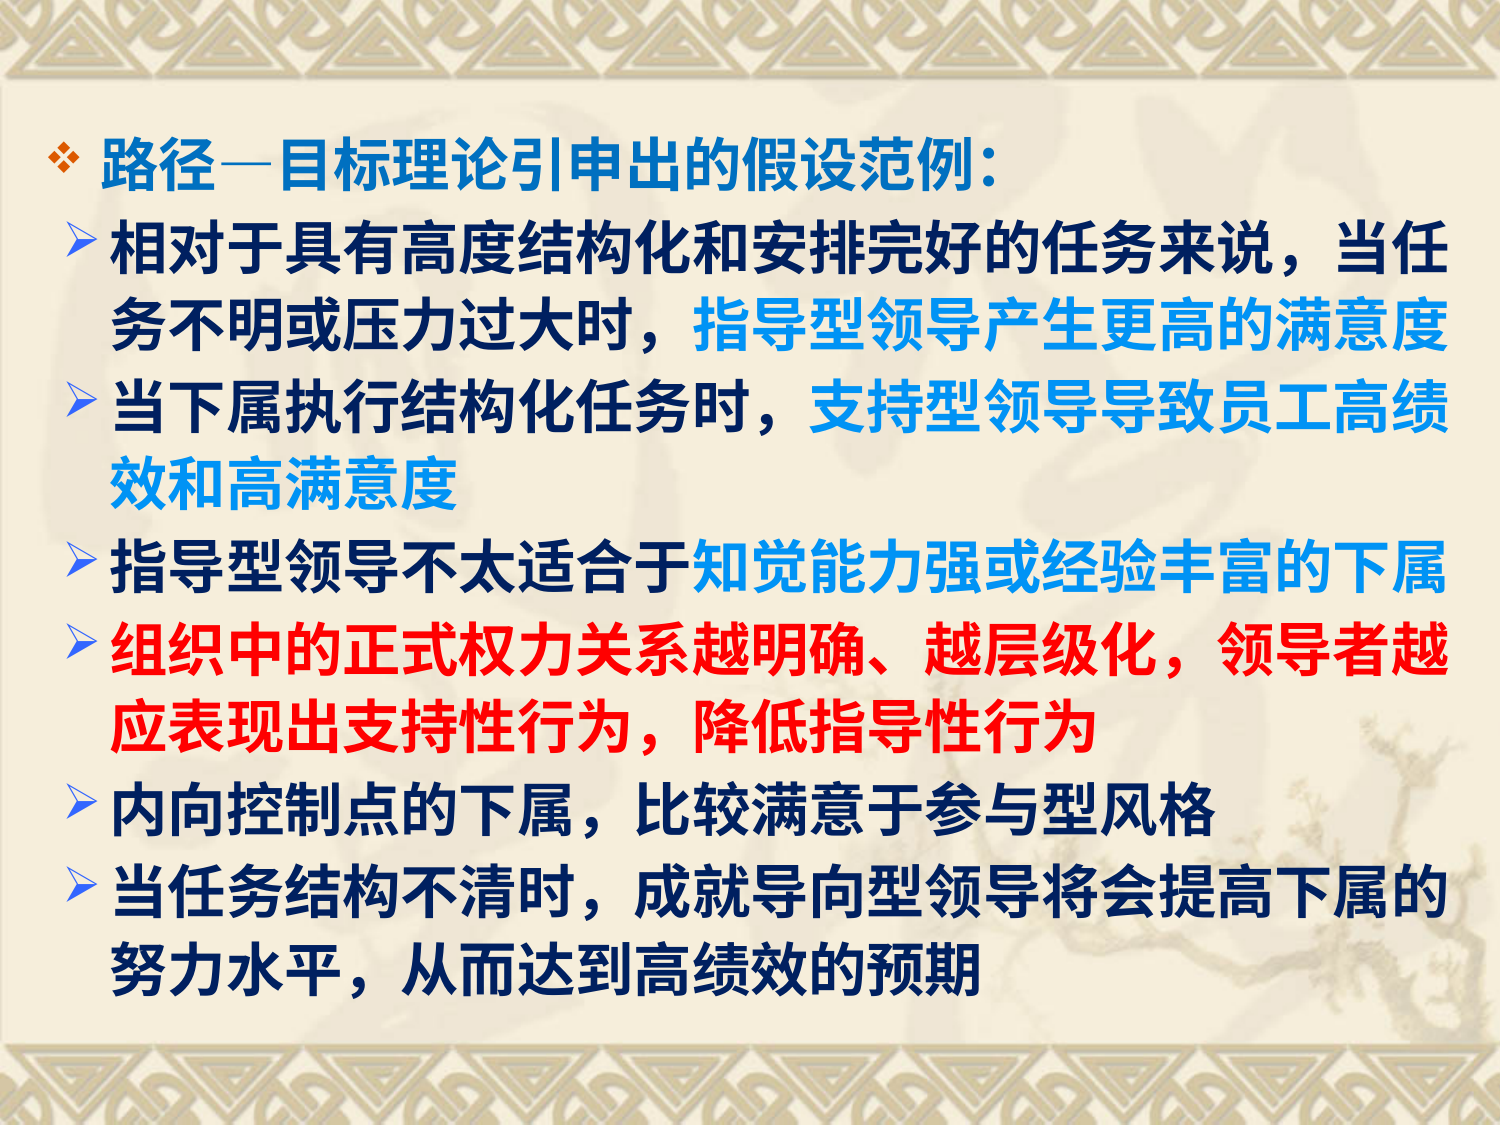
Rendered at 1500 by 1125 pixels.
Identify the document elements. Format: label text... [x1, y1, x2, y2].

list 路径—目标理论引申出的假设范例： 相对于具有高度结构化和安排完好的任务来说，当任务不明或压力过大时，指导型领导产生更高的满意度 当下属执行结构化任务时，支持型领导导致员工高绩效和高满意度 指导型领导不太适合于知觉能力强或经验丰富的下属 组织中的正式权力关系越明确、越层级化，领导者越应表现出支持性行为，降低指导性行为 内向控制点的下属，比较满意于参与型风格 当任务结构不清时，成就导向型领导将会提高下属的努力水平，从而达到高绩效的预期 [29, 113, 1471, 1094]
picture [0, 0, 1500, 1125]
